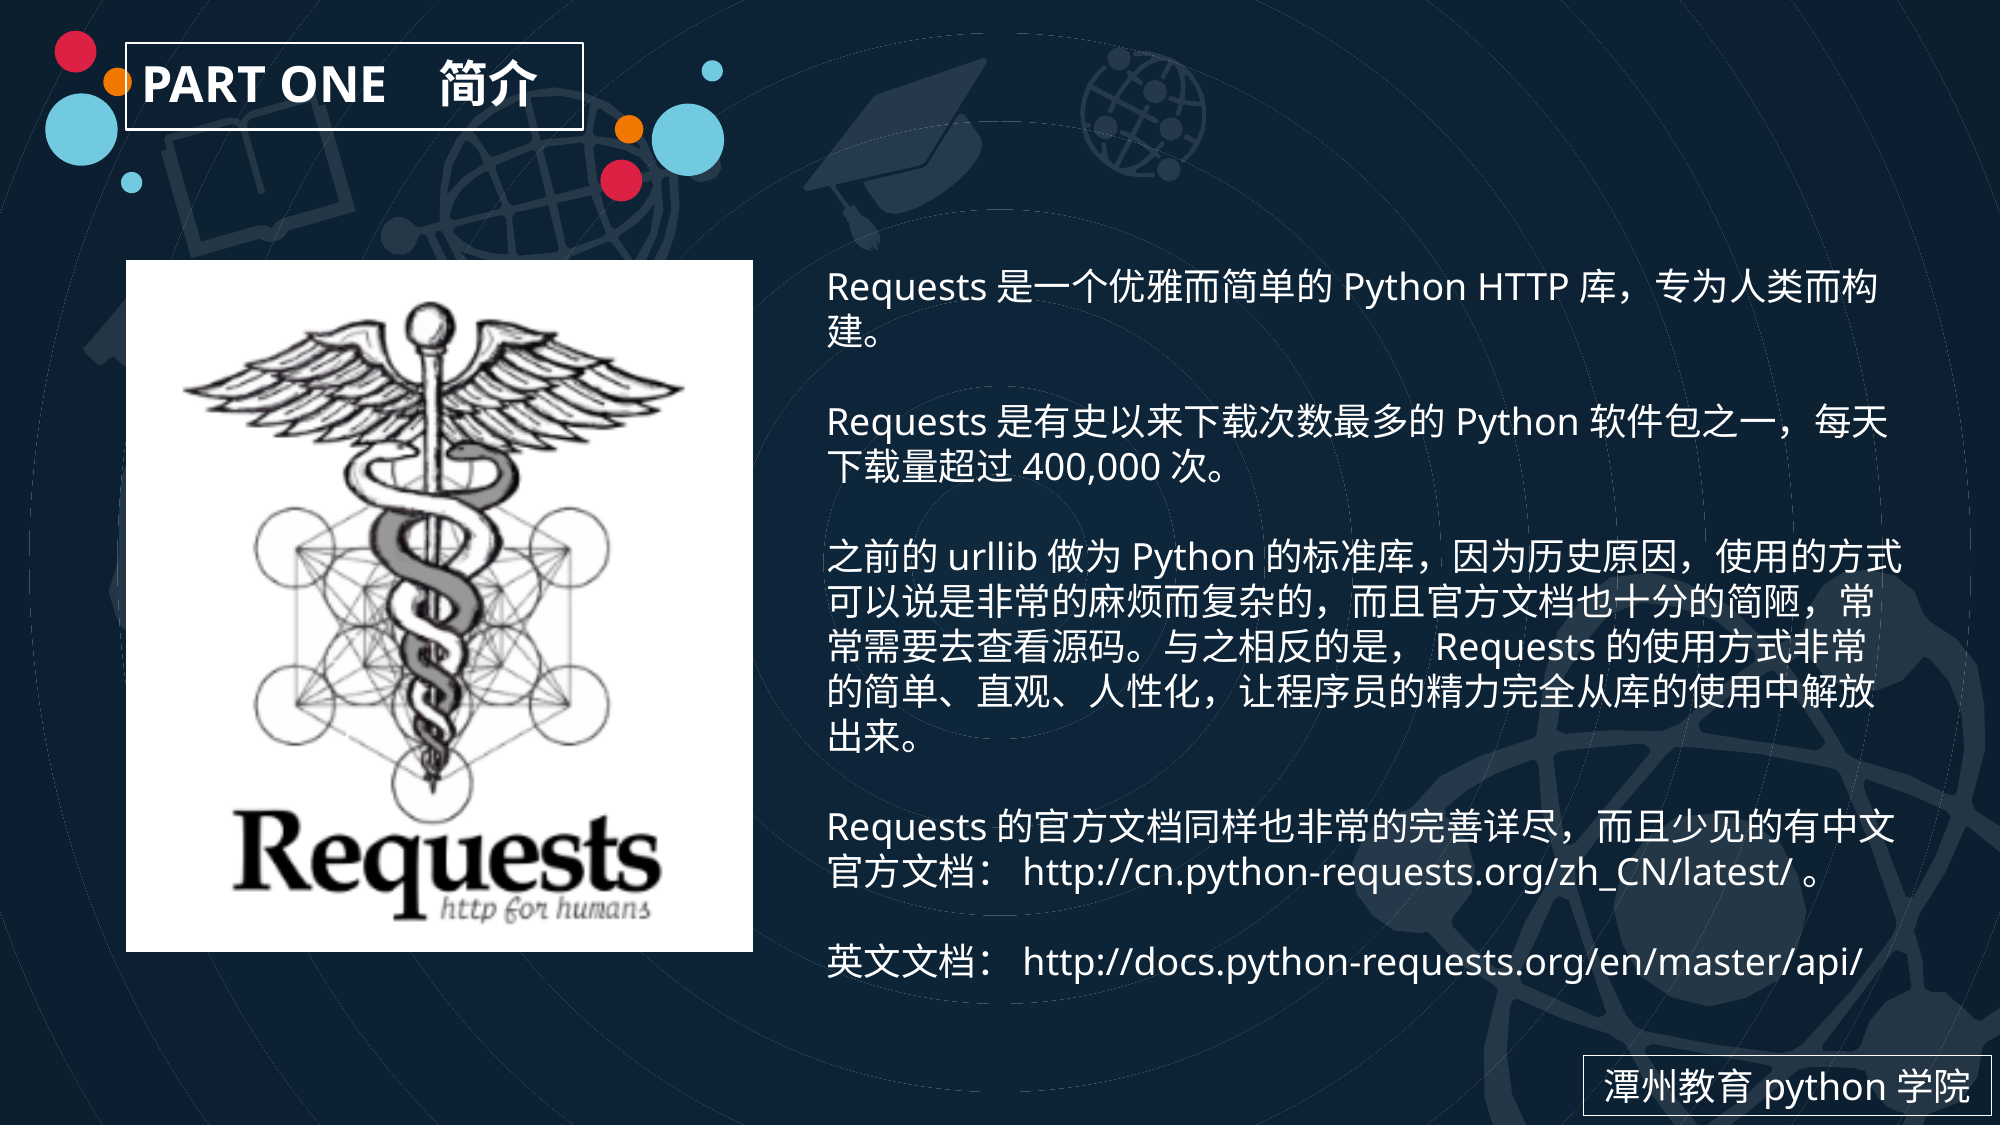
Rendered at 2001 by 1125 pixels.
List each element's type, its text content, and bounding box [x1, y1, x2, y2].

list PART ONE 简介 [125, 42, 584, 131]
text_box 潭州教育python学院 [1583, 1055, 1992, 1116]
picture [126, 260, 753, 952]
text_box Requests是一个优雅而简单的Python HTTP库，专为人类而构建。 Requests是有史以来下载次数最多的Python软件包之一，每天下载量超过400,000次。 之前的urllib做为Python的标准库，因为历史原因，使用的方式可以说是非常的麻烦而复杂的，而且官方文档也十分的简陋，常常需要去查看源码。与之相反的是，Requests的使用方式非常的简单、直观、人性化，让程序员的精力完全从库的使用中解放出来。 Requests的官方文档同样也非常的完善详尽，而且少见的有中文官方文档：http://cn.python-requests.org/zh_CN/latest/。 英文文档：http://docs.python-requests.org/en/master/api/ [811, 255, 1920, 990]
